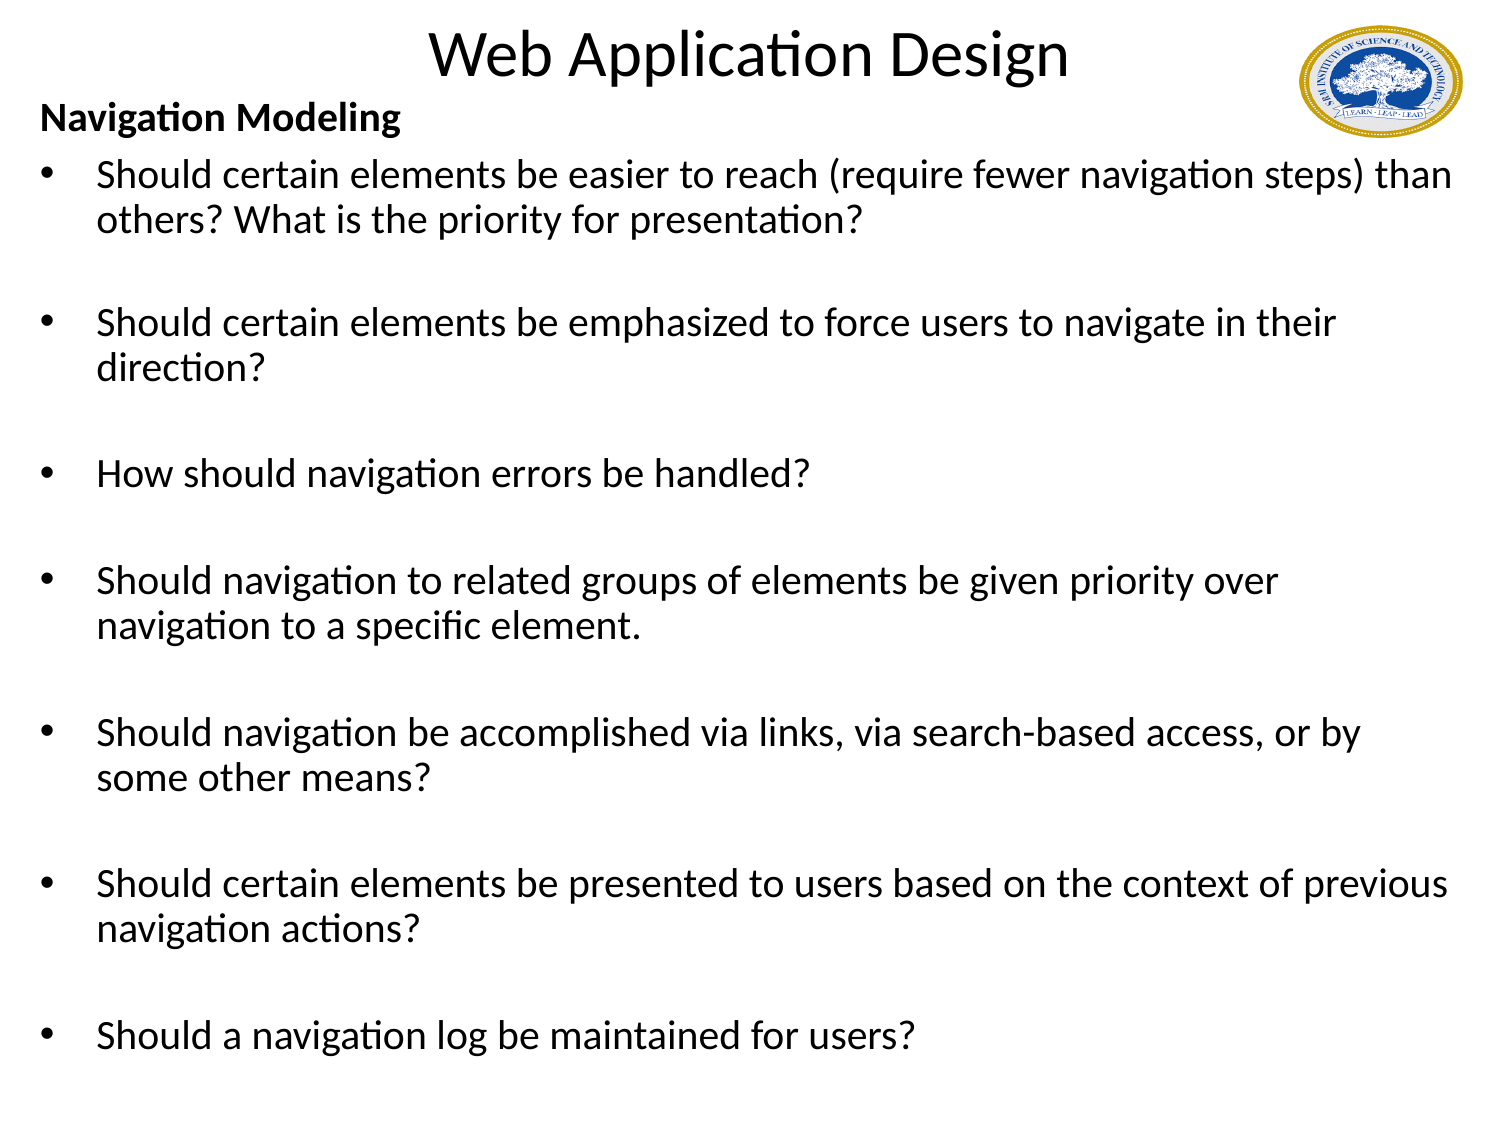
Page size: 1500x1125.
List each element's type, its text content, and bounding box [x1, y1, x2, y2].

title Web Application Design [75, 0, 1425, 87]
picture [1299, 25, 1463, 138]
list Navigation Modeling Should certain elements be easier to reach (require fewer navigation steps) than others? What is the priority for presentation? Should certain elements be emphasized to force users to navigate in their direction? How should navigation errors be handled? Should navigation to related groups of elements be given priority over navigation to a specific element. Should navigation be accomplished via links, via search-based access, or by some other means? Should certain elements be presented to users based on the context of previous navigation actions? Should a navigation log be maintained for users? [24, 87, 1475, 1100]
